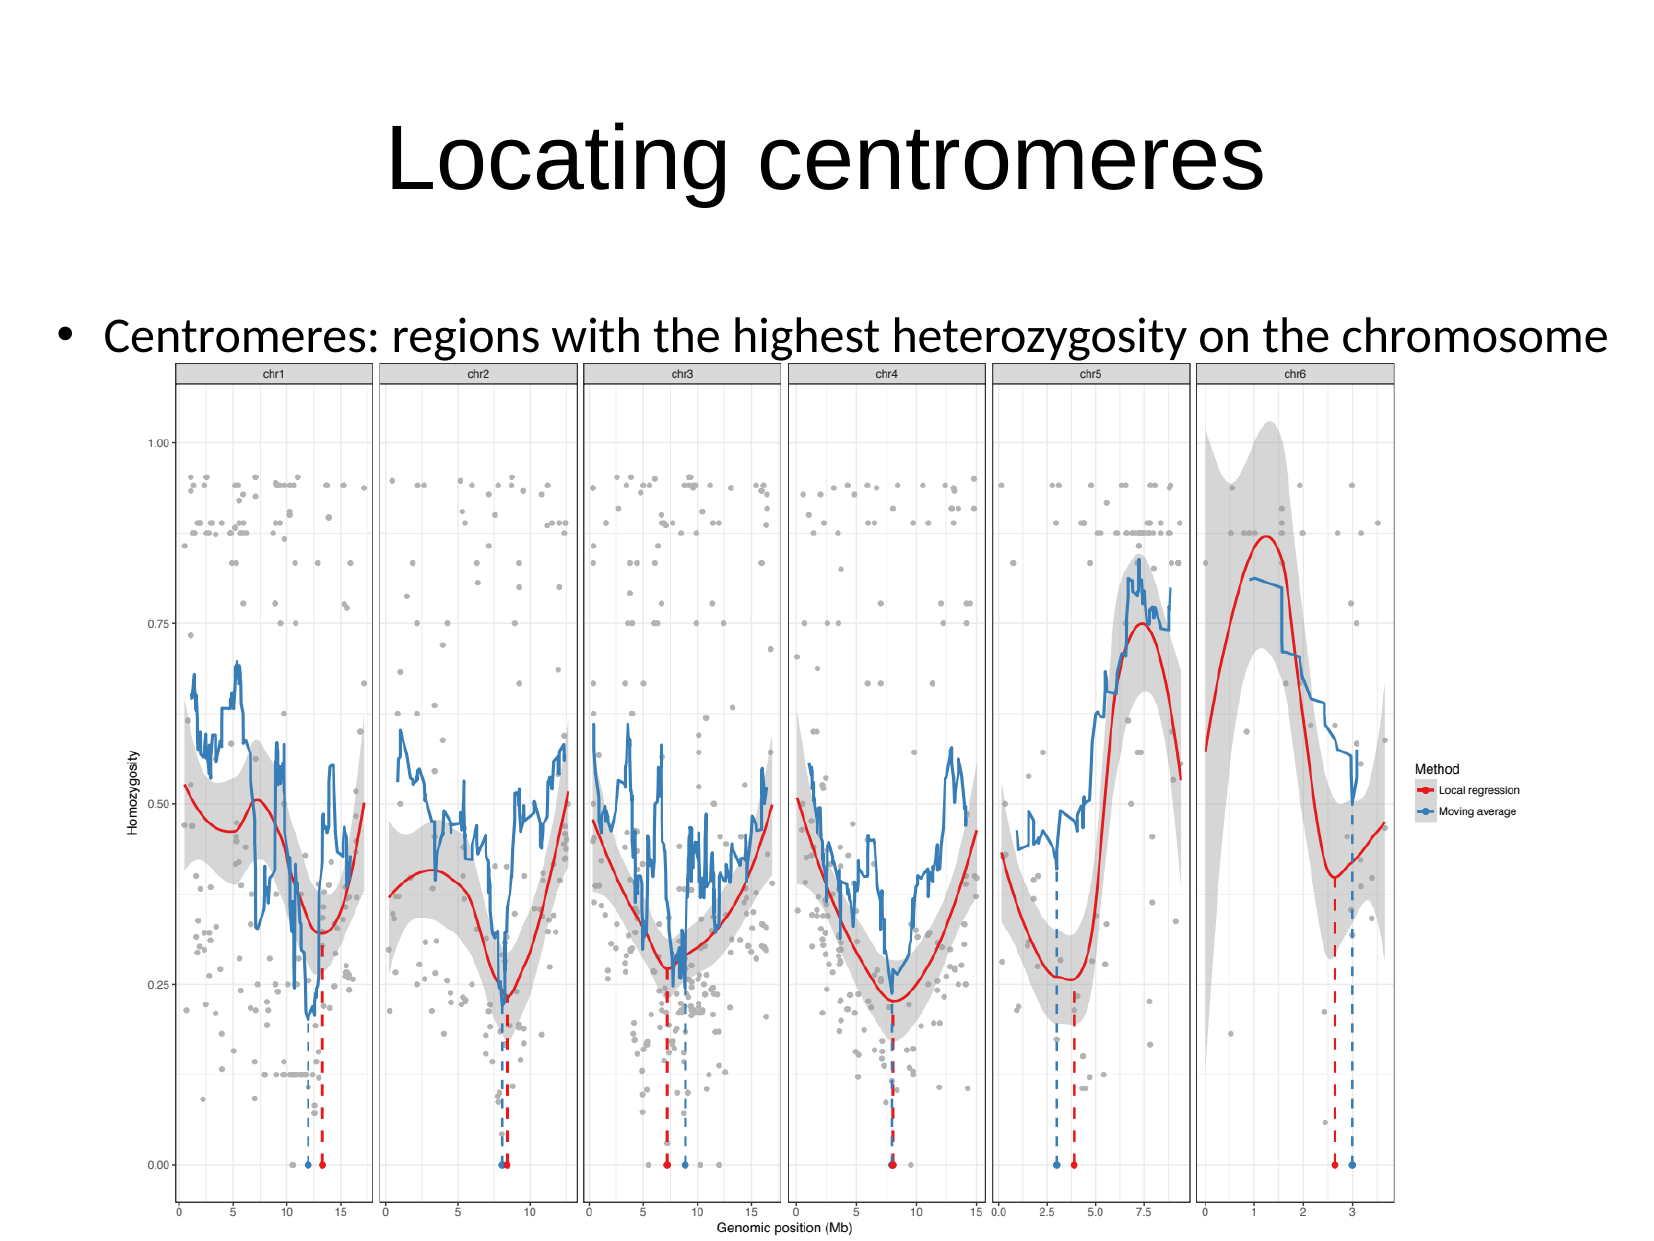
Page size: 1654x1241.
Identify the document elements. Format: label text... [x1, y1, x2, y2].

picture [120, 356, 1534, 1241]
title Locating centromeres [82, 49, 1571, 257]
text_box Centromeres: regions with the highest heterozygosity on the chromosome [41, 295, 1654, 371]
